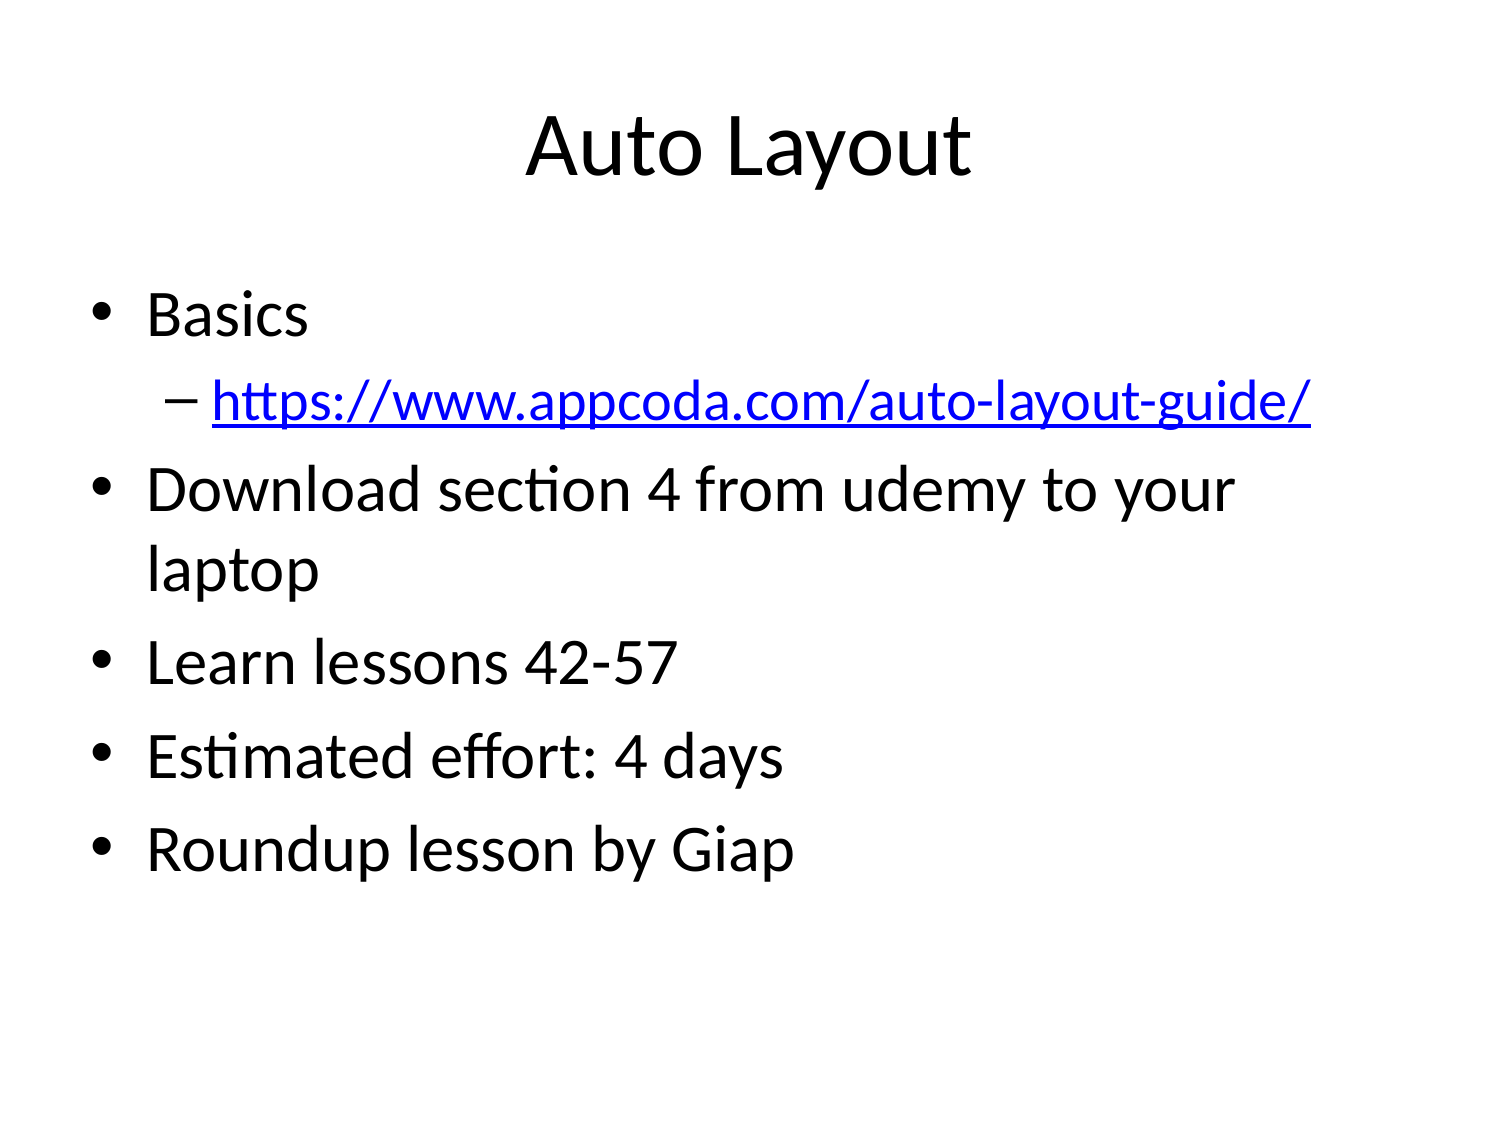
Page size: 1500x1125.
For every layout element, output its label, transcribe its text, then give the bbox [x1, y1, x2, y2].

list Basics https://www.appcoda.com/auto-layout-guide/ Download section 4 from udemy to your laptop Learn lessons 42-57 Estimated effort: 4 days Roundup lesson by Giap [75, 262, 1425, 1005]
title Auto Layout [75, 45, 1425, 233]
